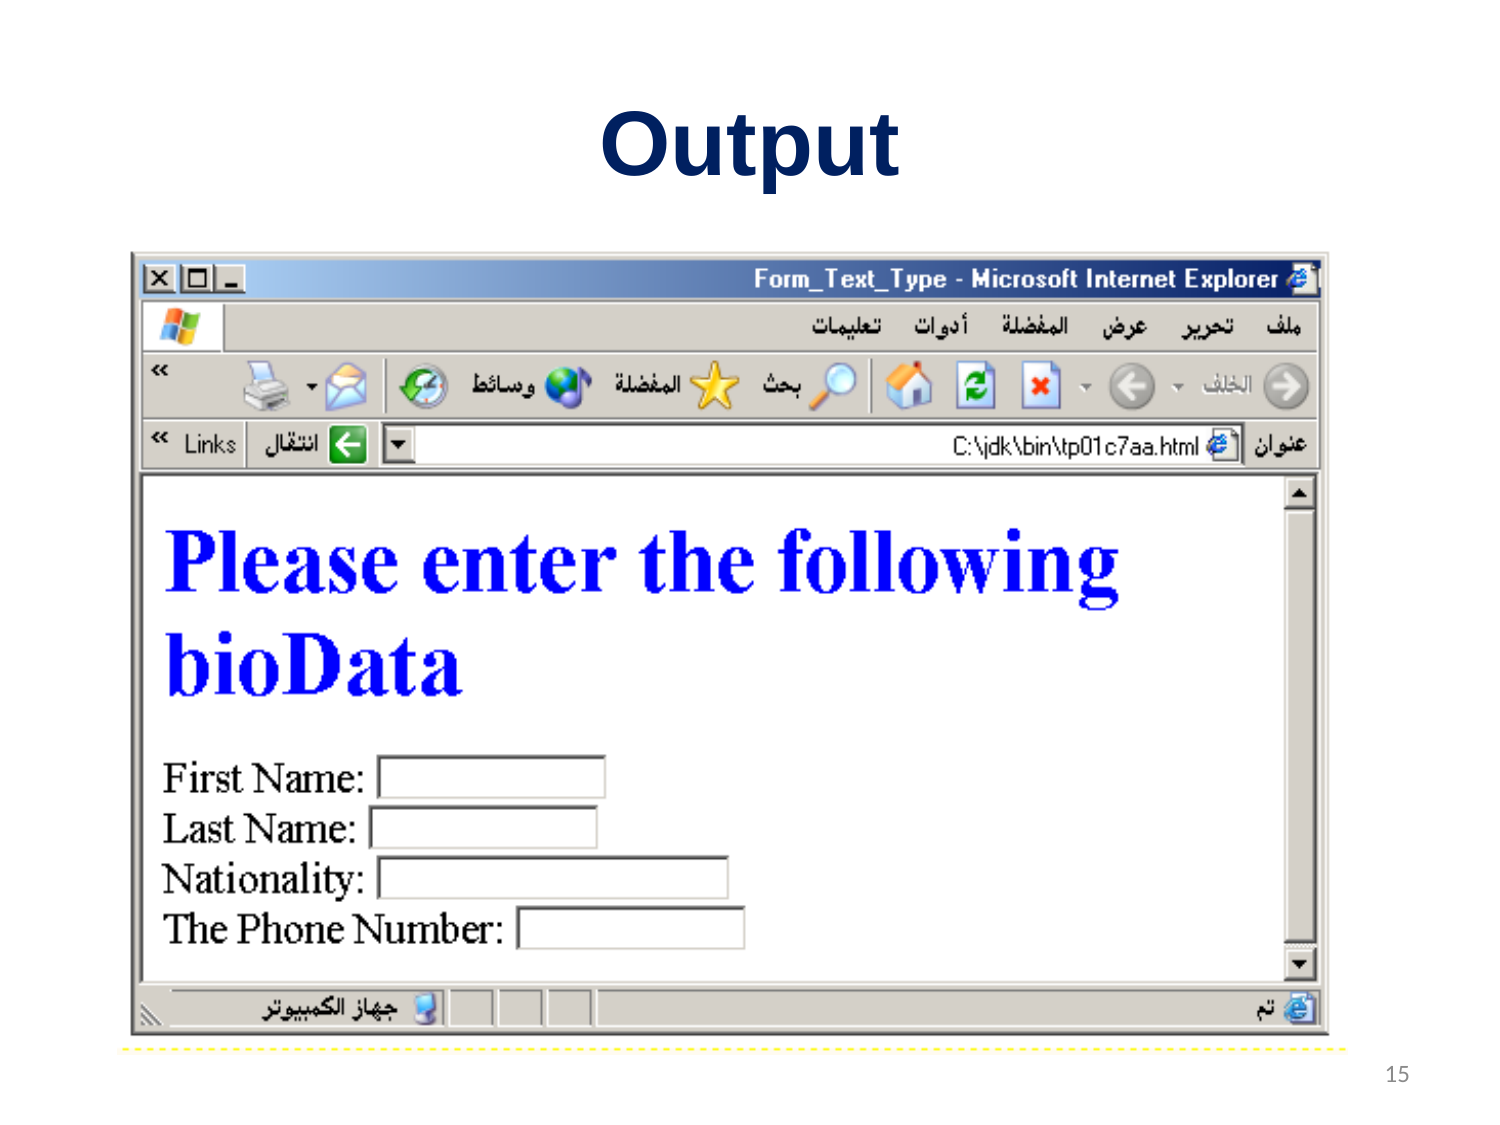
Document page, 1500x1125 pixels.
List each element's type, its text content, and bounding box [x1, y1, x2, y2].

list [116, 245, 1348, 1055]
slide_number 15 [1074, 1042, 1425, 1103]
title Output [75, 45, 1425, 233]
